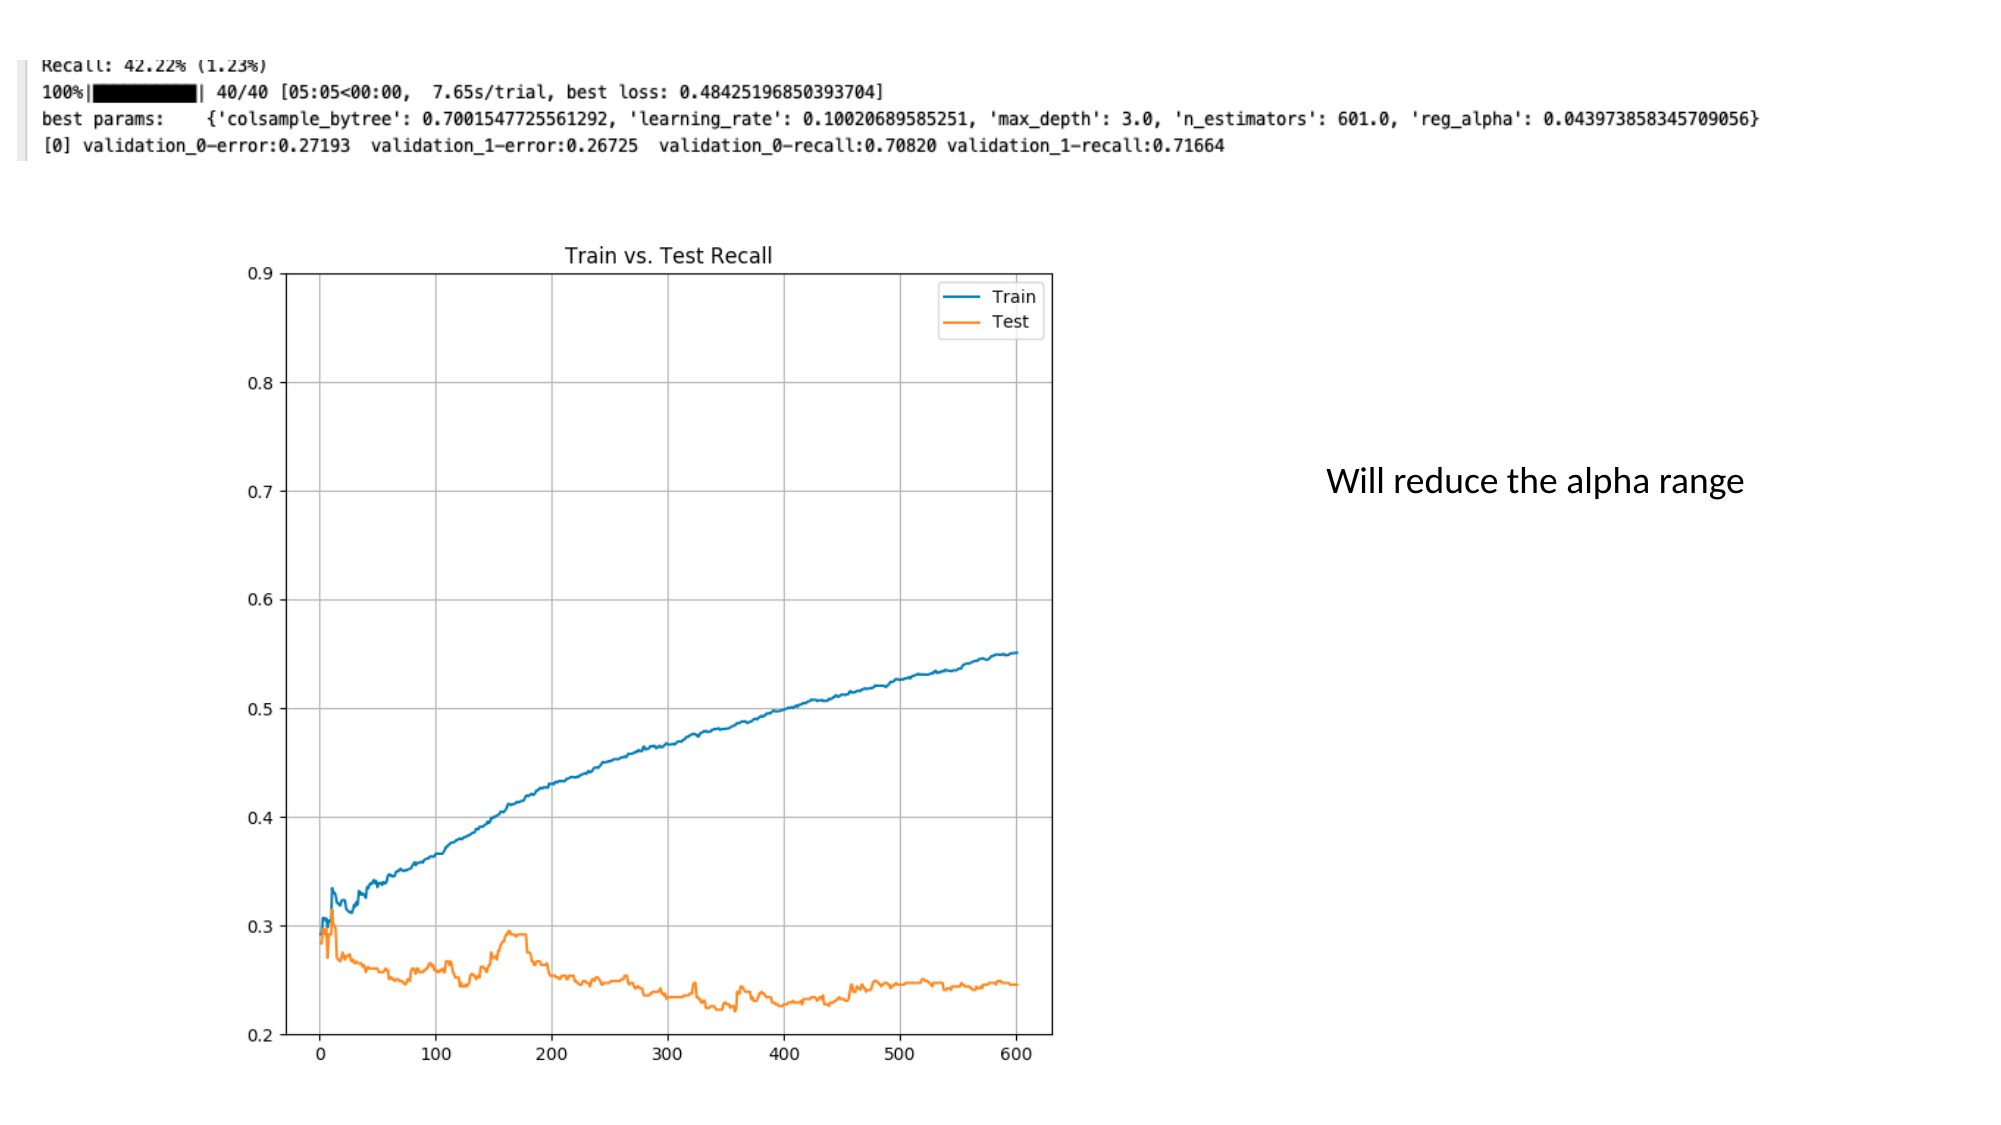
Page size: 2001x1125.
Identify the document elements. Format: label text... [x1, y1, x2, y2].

picture [17, 60, 1817, 161]
picture [213, 203, 1105, 1112]
text_box Will reduce the alpha range [1311, 448, 1761, 508]
